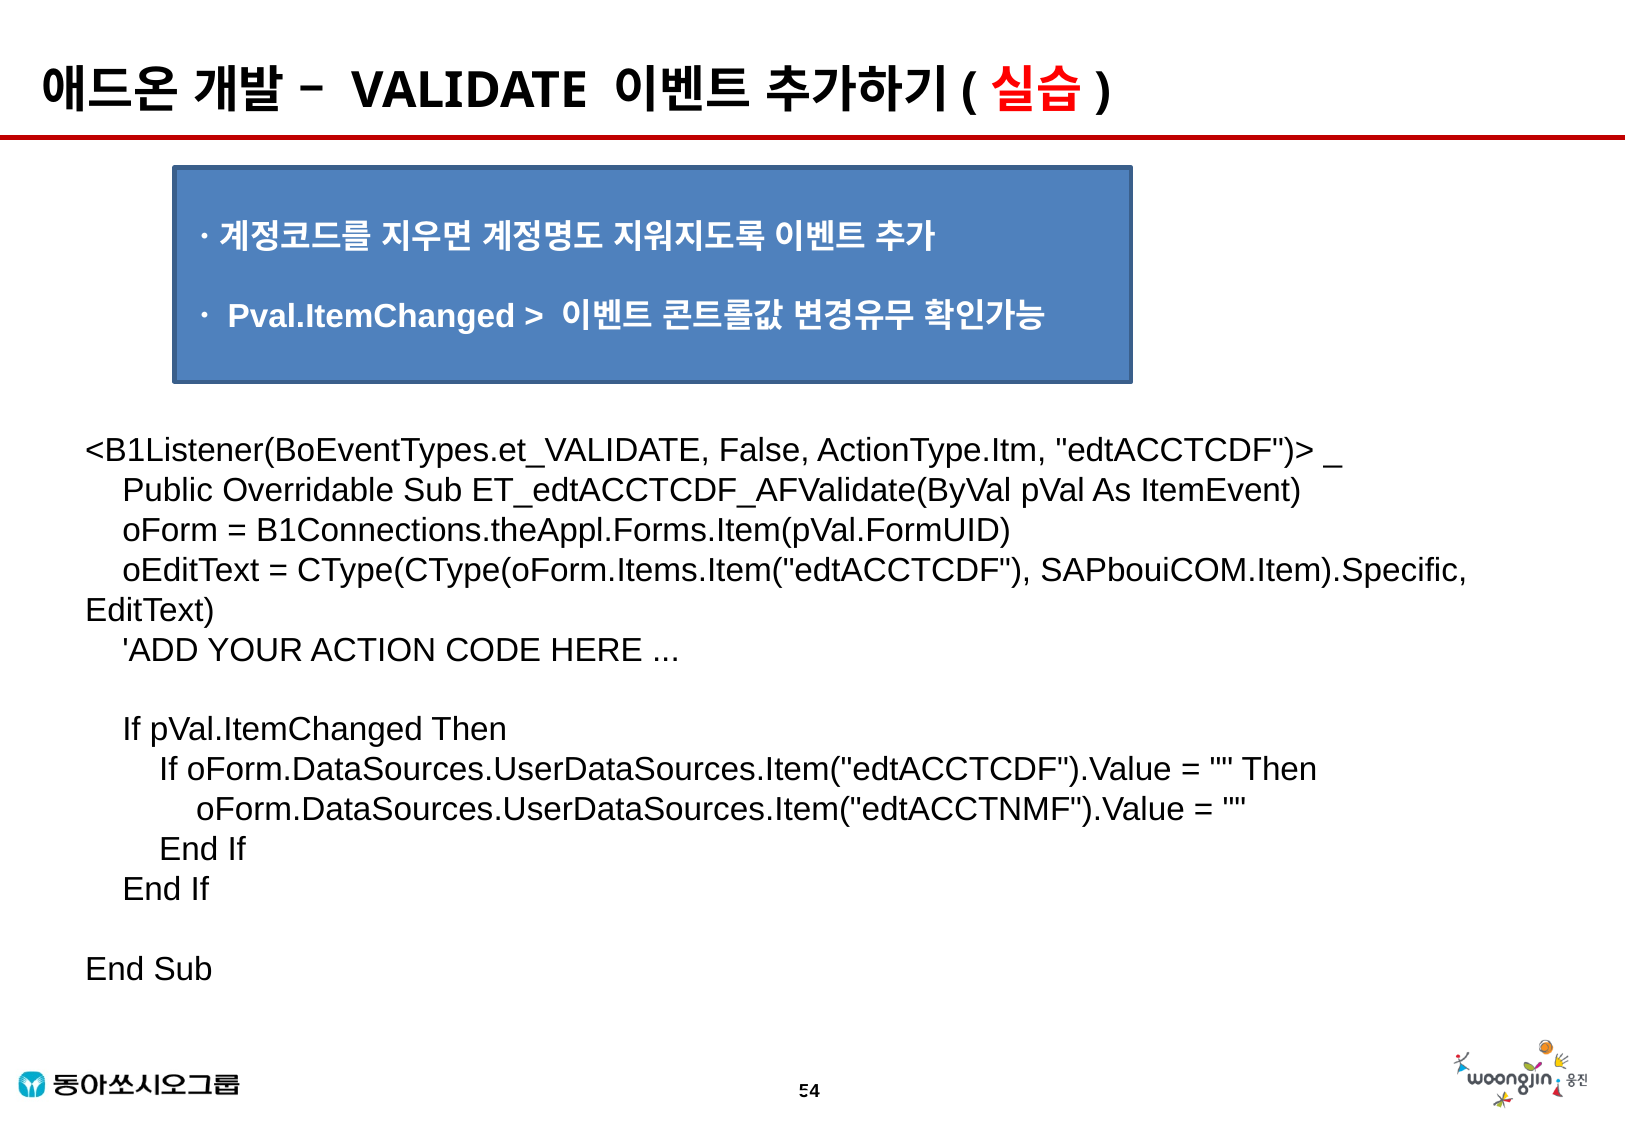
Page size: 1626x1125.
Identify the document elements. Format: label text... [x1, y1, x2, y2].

picture [1438, 1034, 1602, 1113]
text_box <B1Listener(BoEventTypes.et_VALIDATE, False, ActionType.Itm, "edtACCTCDF")> _ Public Overridable Sub ET_edtACCTCDF_AFValidate(ByVal pVal As ItemEvent) oForm = B1Connections.theAppl.Forms.Item(pVal.FormUID) oEditText = CType(CType(oForm.Items.Item("edtACCTCDF"), SAPbouiCOM.Item).Specific, EditText) 'ADD YOUR ACTION CODE HERE ... If pVal.ItemChanged Then If oForm.DataSources.UserDataSources.Item("edtACCTCDF").Value = "" Then oForm.DataSources.UserDataSources.Item("edtACCTNMF").Value = "" End If End If End Sub [70, 420, 1520, 995]
picture [14, 1066, 246, 1106]
text_box ㆍ계정코드를 지우면 계정명도 지워지도록 이벤트 추가 ㆍPval.ItemChanged > 이벤트 콘트롤값 변경유무 확인가능 [172, 165, 1133, 384]
text_box 애드온 개발 – VALIDATE 이벤트 추가하기(실습) [26, 50, 1474, 125]
